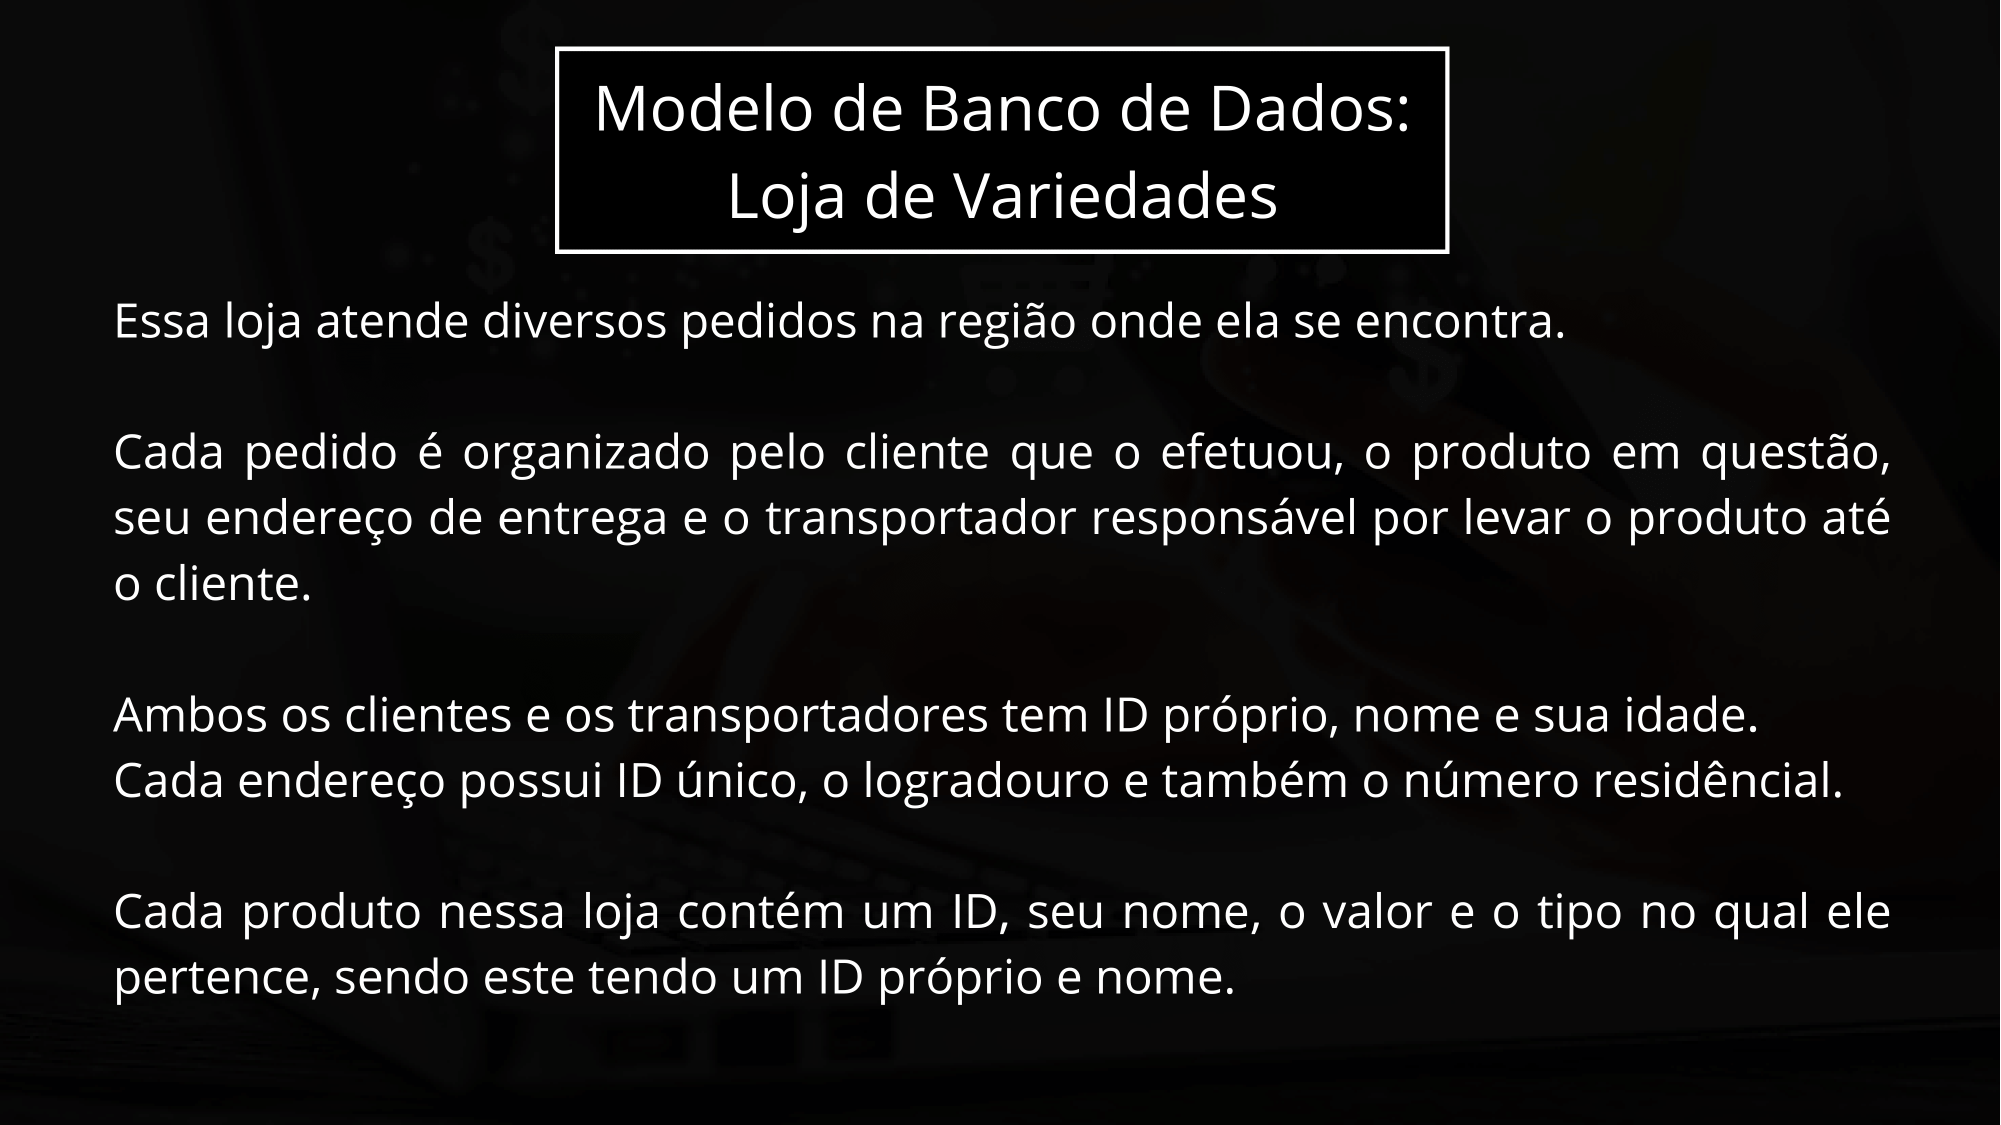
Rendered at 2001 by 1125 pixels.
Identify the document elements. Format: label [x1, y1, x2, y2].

list [0, 0, 2000, 1125]
